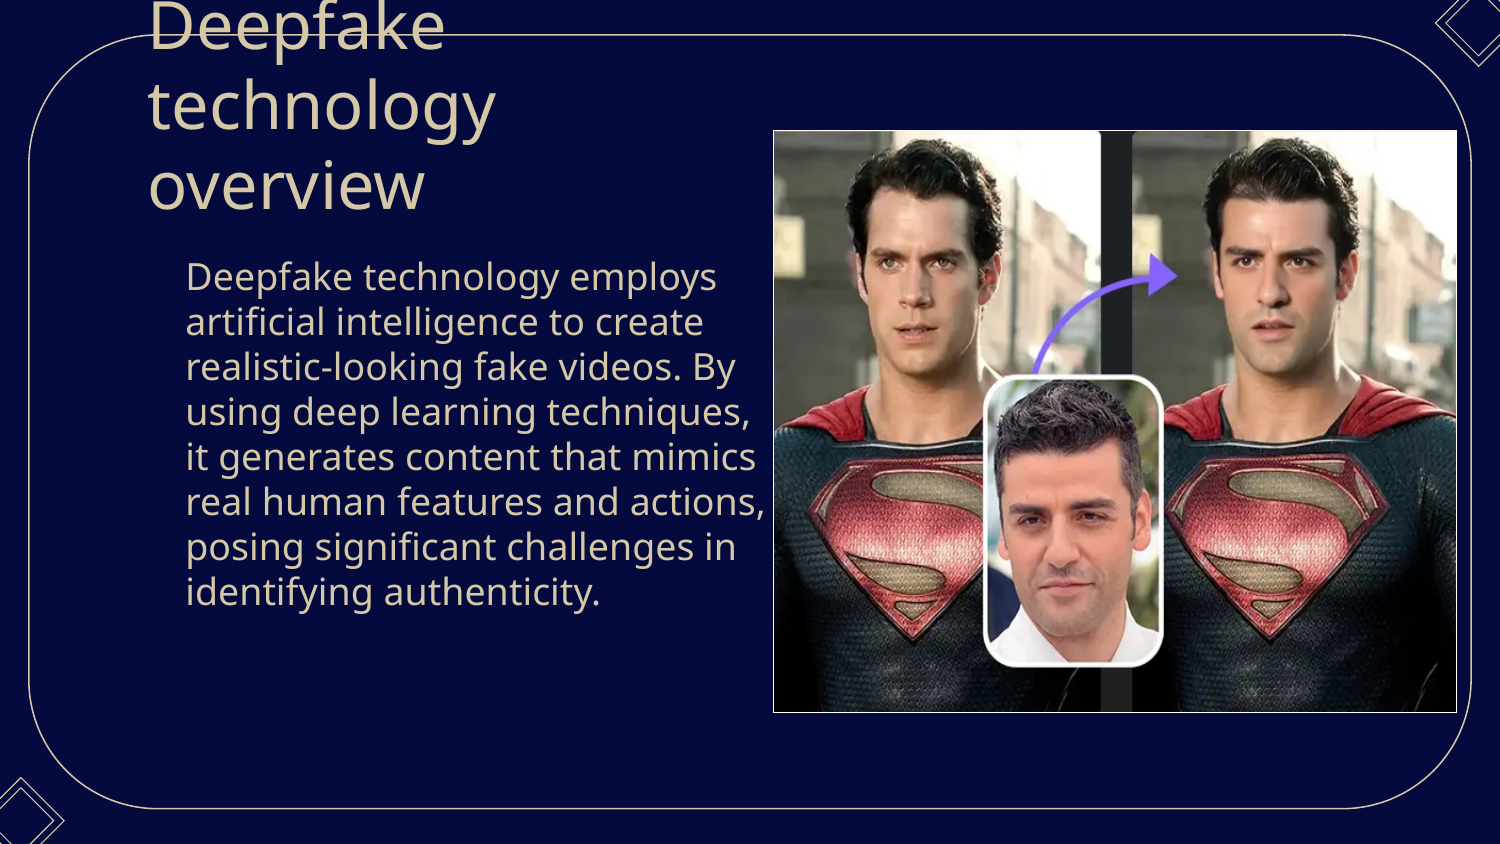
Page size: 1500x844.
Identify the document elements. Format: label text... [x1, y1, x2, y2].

title Deepfake technology overview [132, 146, 773, 237]
picture [773, 130, 1457, 714]
list Deepfake technology employs artificial intelligence to create realistic-looking fake videos. By using deep learning techniques, it generates content that mimics real human features and actions, posing significant challenges in identifying authenticity. [132, 237, 773, 697]
